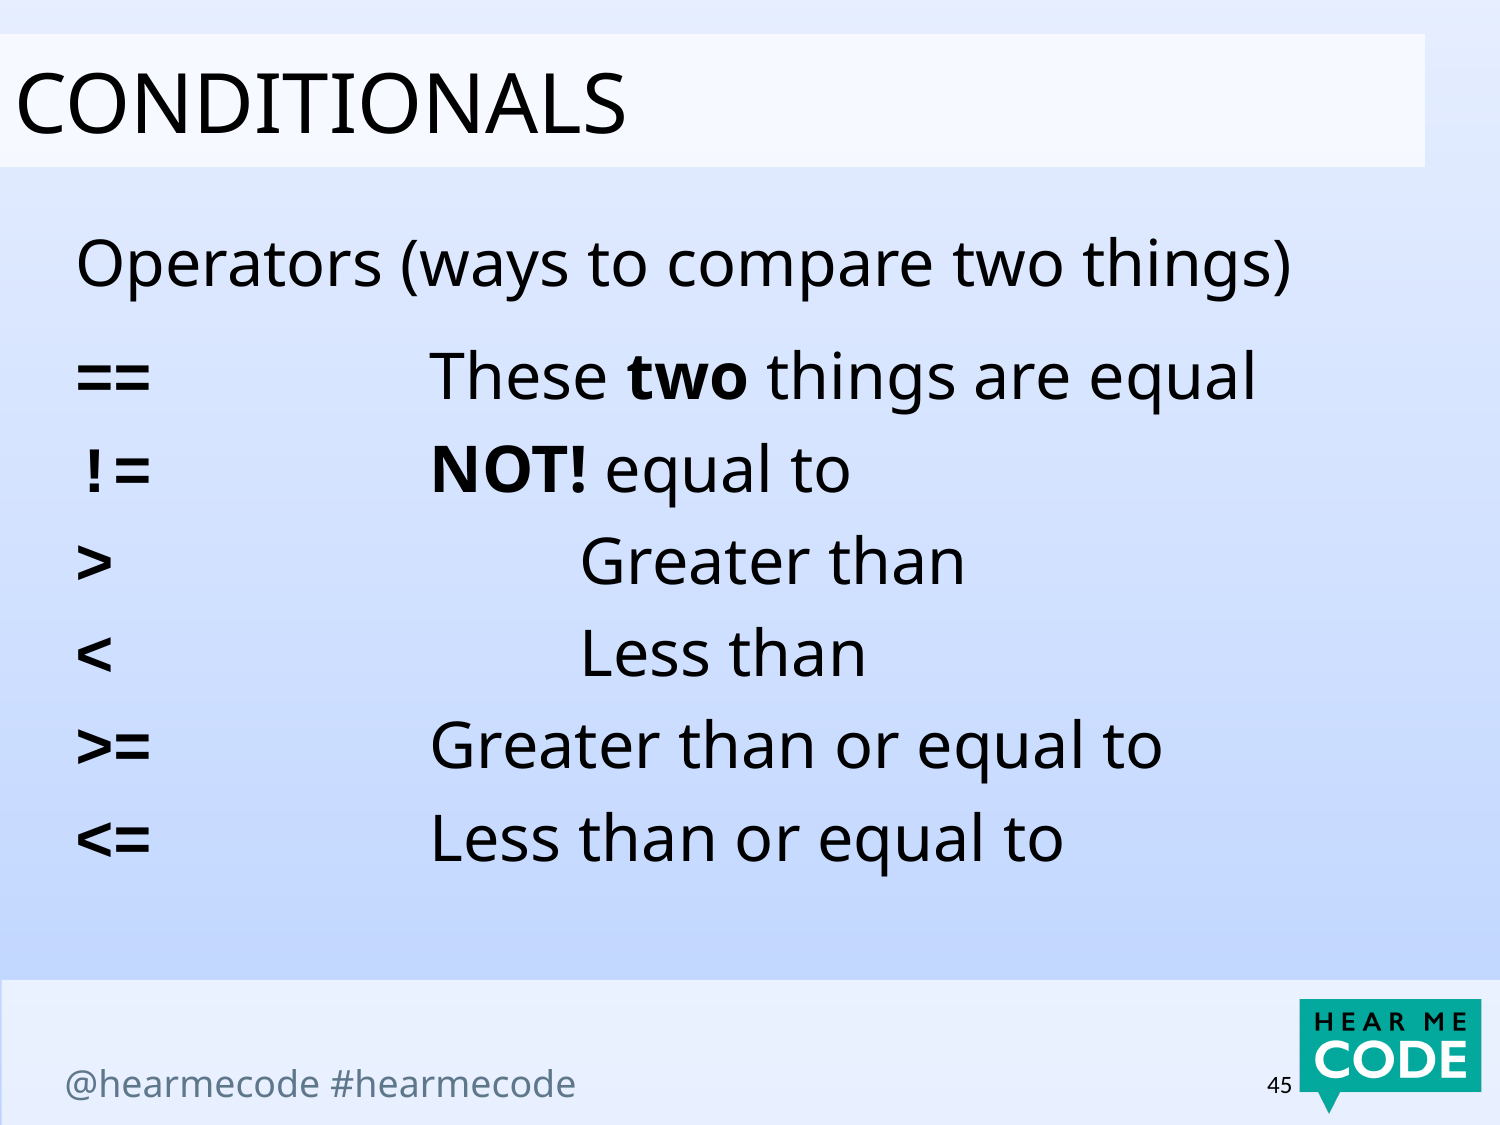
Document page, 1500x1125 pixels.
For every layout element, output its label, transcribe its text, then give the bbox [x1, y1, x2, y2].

picture [1297, 996, 1484, 1118]
list Operators (ways to compare two things) == These two things are equal != NOT! equal to > Greater than < Less than >= Greater than or equal to <= Less than or equal to [74, 221, 1426, 944]
text_box cONDITIONALS [0, 33, 1425, 168]
slide_number 45 [949, 1052, 1301, 1114]
